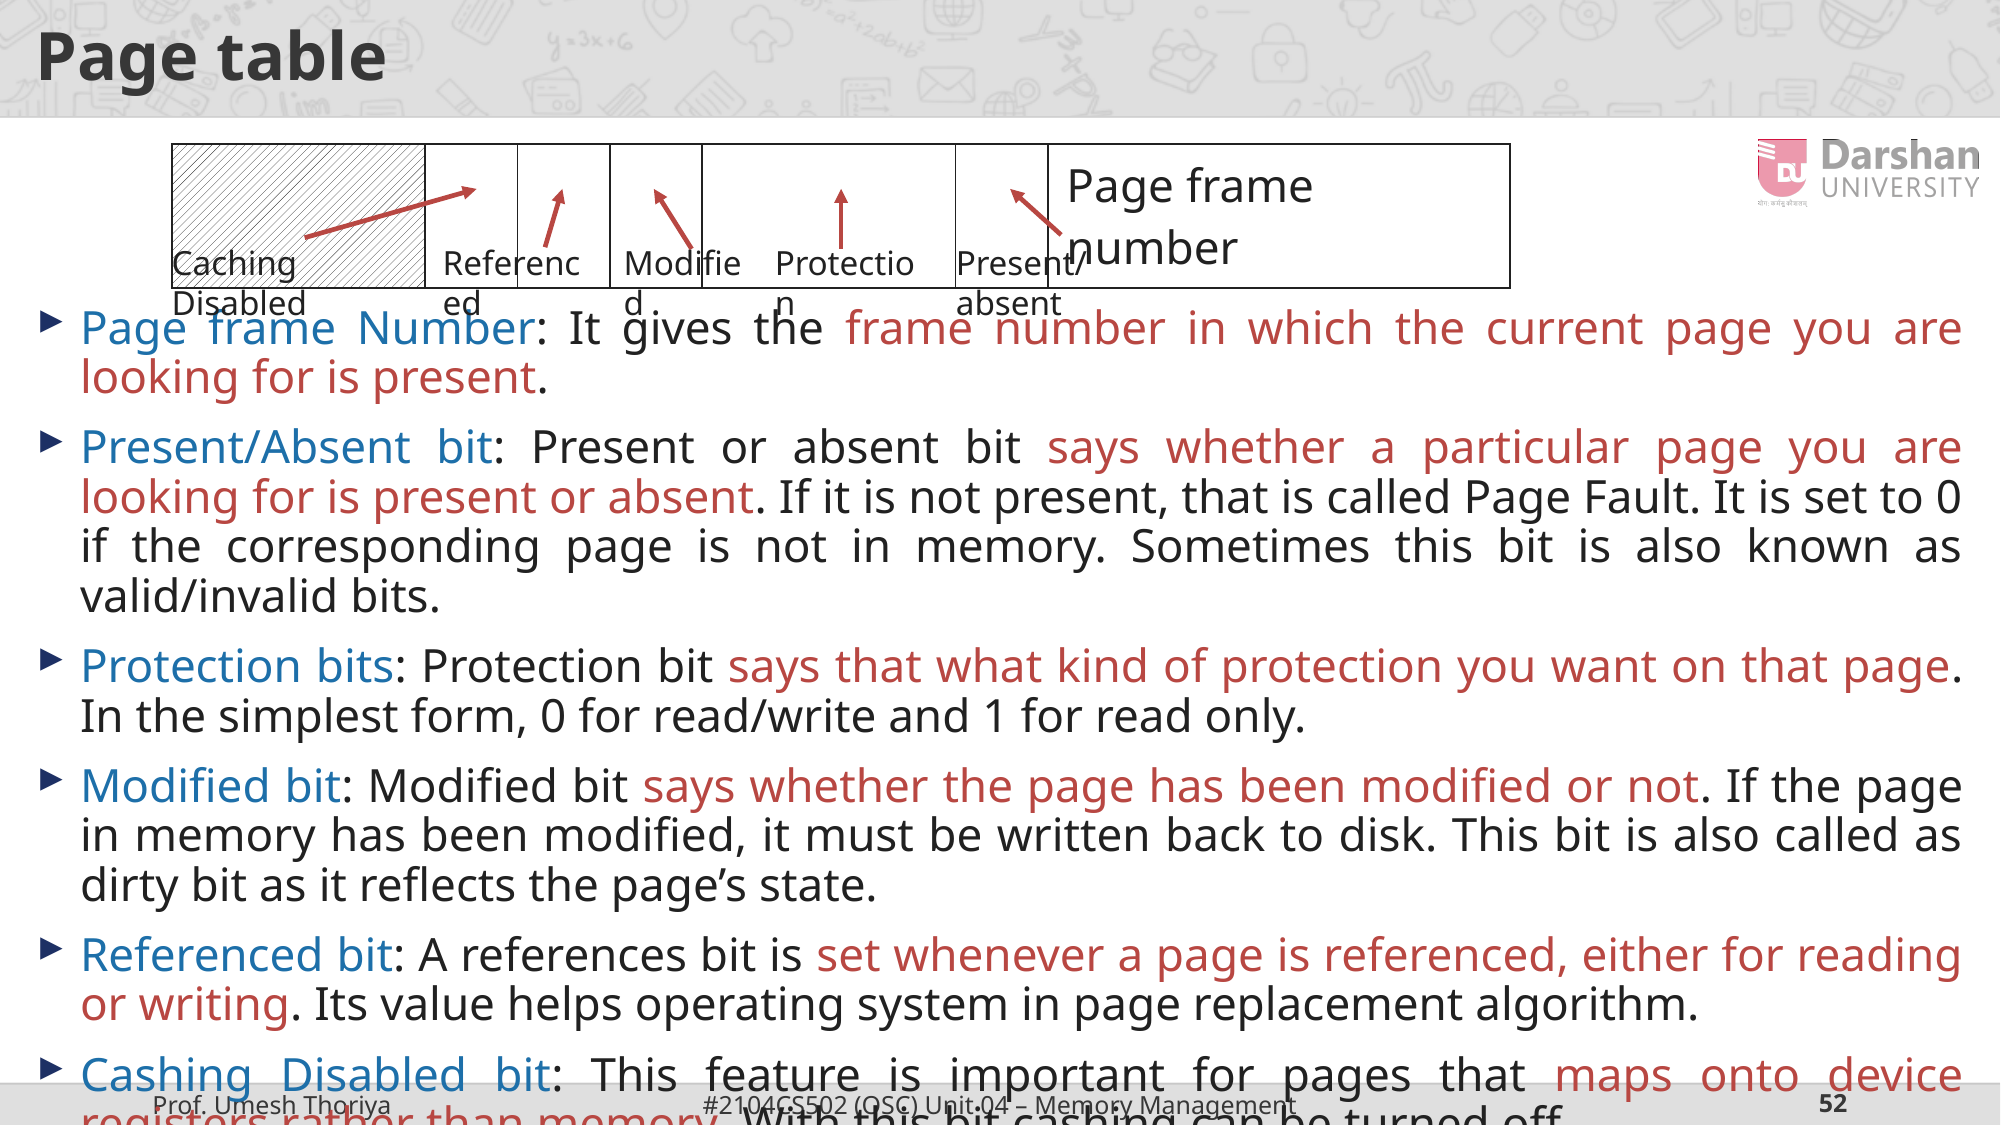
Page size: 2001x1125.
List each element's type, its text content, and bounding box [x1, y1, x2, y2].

table_header [518, 145, 609, 234]
text_box Present/ absent [941, 234, 1182, 330]
table_header [956, 145, 1047, 234]
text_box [304, 188, 477, 238]
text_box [1010, 188, 1062, 235]
table_header [611, 145, 701, 234]
text_box Modified [608, 234, 759, 330]
table_header [173, 145, 424, 234]
list Page frame Number: It gives the frame number in which the current page you are looking for is present. Present/Absent bit: Present or absent bit says whether a particular page you are looking for is present or absent. If it is not present, that is called Page Fault. It is set to 0 if the corresponding page is not in memory. Sometimes this bit is also known as valid/invalid bits. Protection bits: Protection bit says that what kind of protection you want on that page. In the simplest form, 0 for read/write and 1 for read only. Modified bit: Modified bit says whether the page has been modified or not. If the page in memory has been modified, it must be written back to disk. This bit is also called as dirty bit as it reflects the page’s state. Referenced bit: A references bit is set whenever a page is referenced, either for reading or writing. Its value helps operating system in page replacement algorithm. Cashing Disabled bit: This feature is important for pages that maps onto device registers rather than memory. With this bit cashing can be turned off. [21, 141, 1979, 1059]
text_box Caching Disabled [156, 234, 427, 330]
text_box Referenced [427, 234, 608, 330]
table_header [703, 145, 955, 287]
table_header Page frame number [1049, 145, 1509, 287]
text_box Protection [760, 234, 940, 330]
table_header [426, 145, 517, 234]
title Page table [0, 0, 2000, 117]
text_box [653, 188, 692, 249]
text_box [545, 188, 563, 248]
